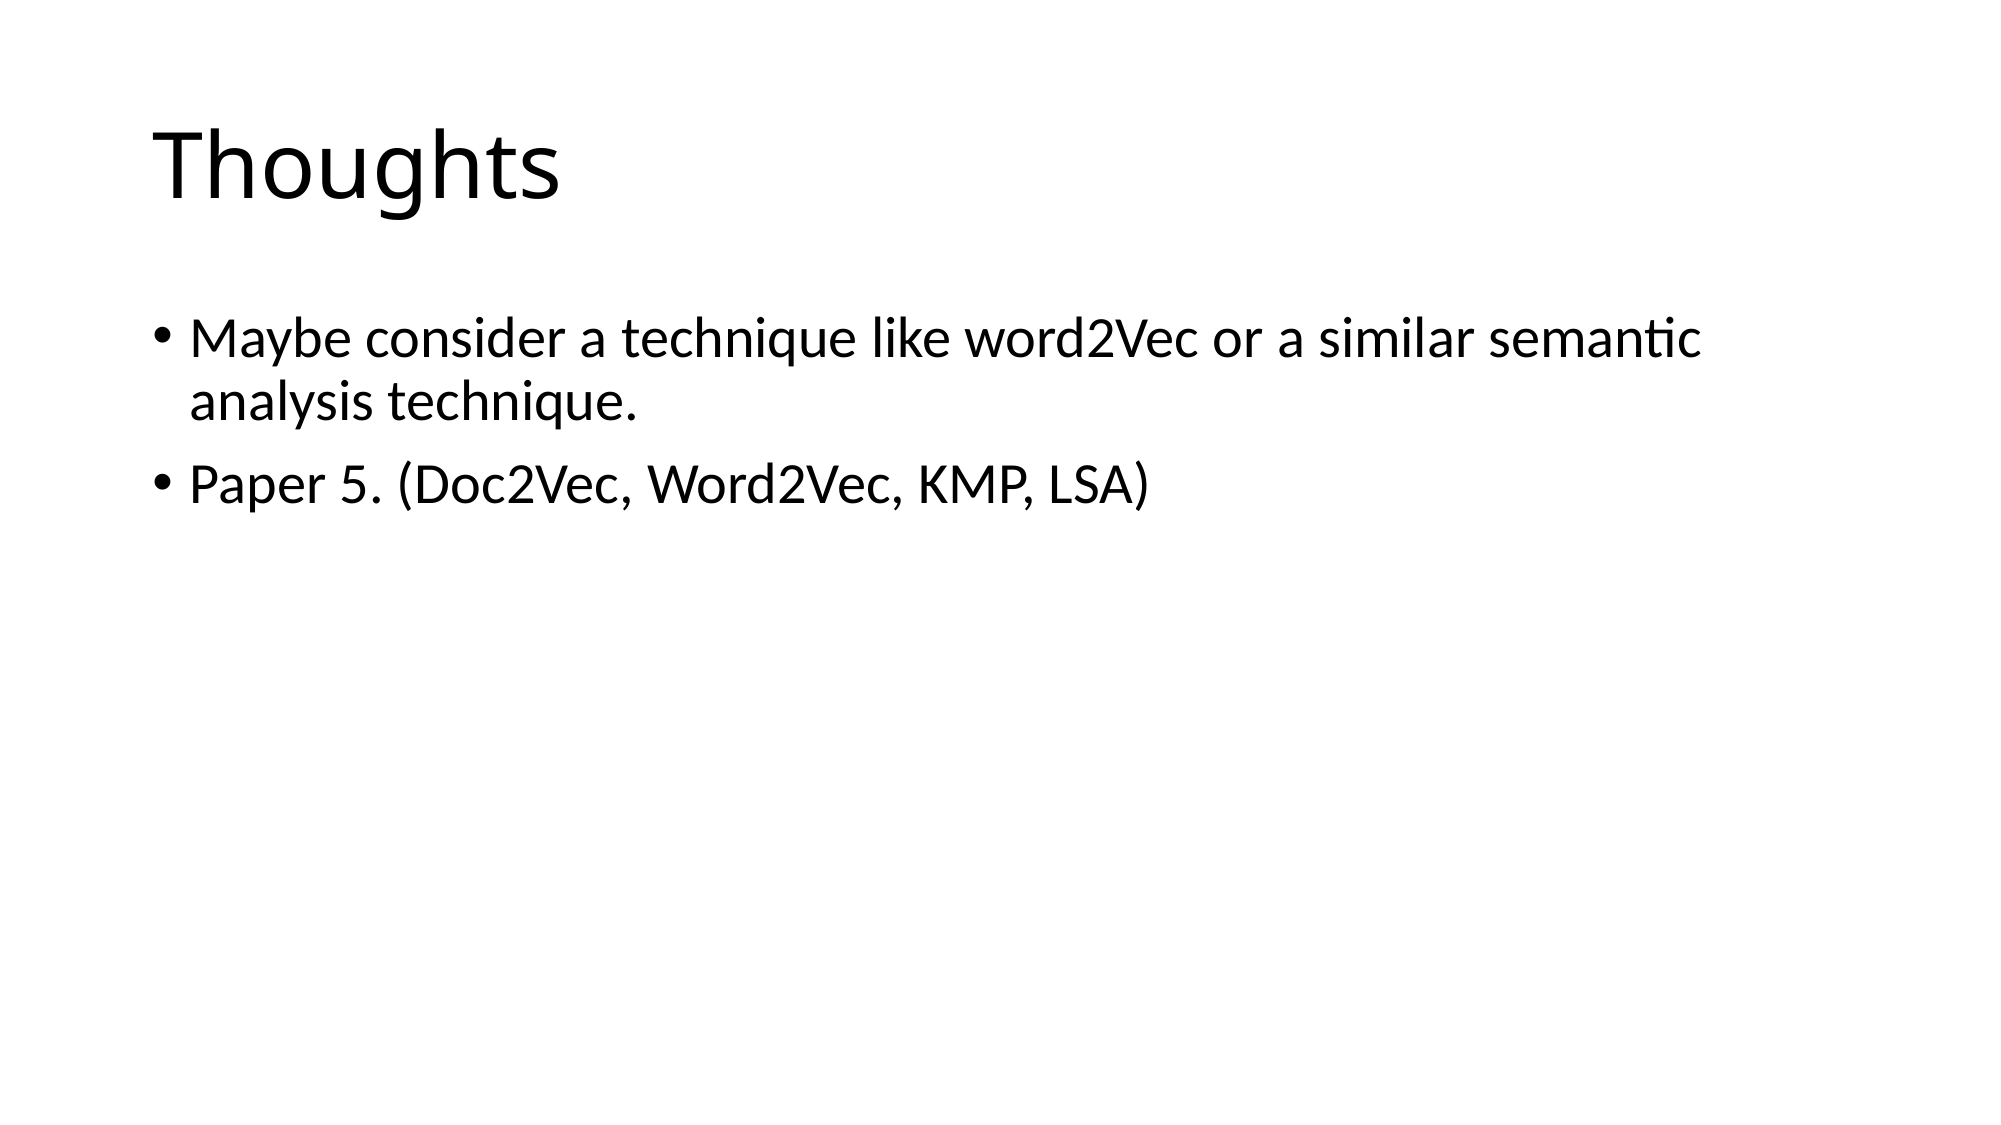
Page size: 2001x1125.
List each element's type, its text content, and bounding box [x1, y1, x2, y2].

list Maybe consider a technique like word2Vec or a similar semantic analysis technique. Paper 5. (Doc2Vec, Word2Vec, KMP, LSA) [137, 299, 1863, 1014]
title Thoughts [137, 59, 1863, 278]
